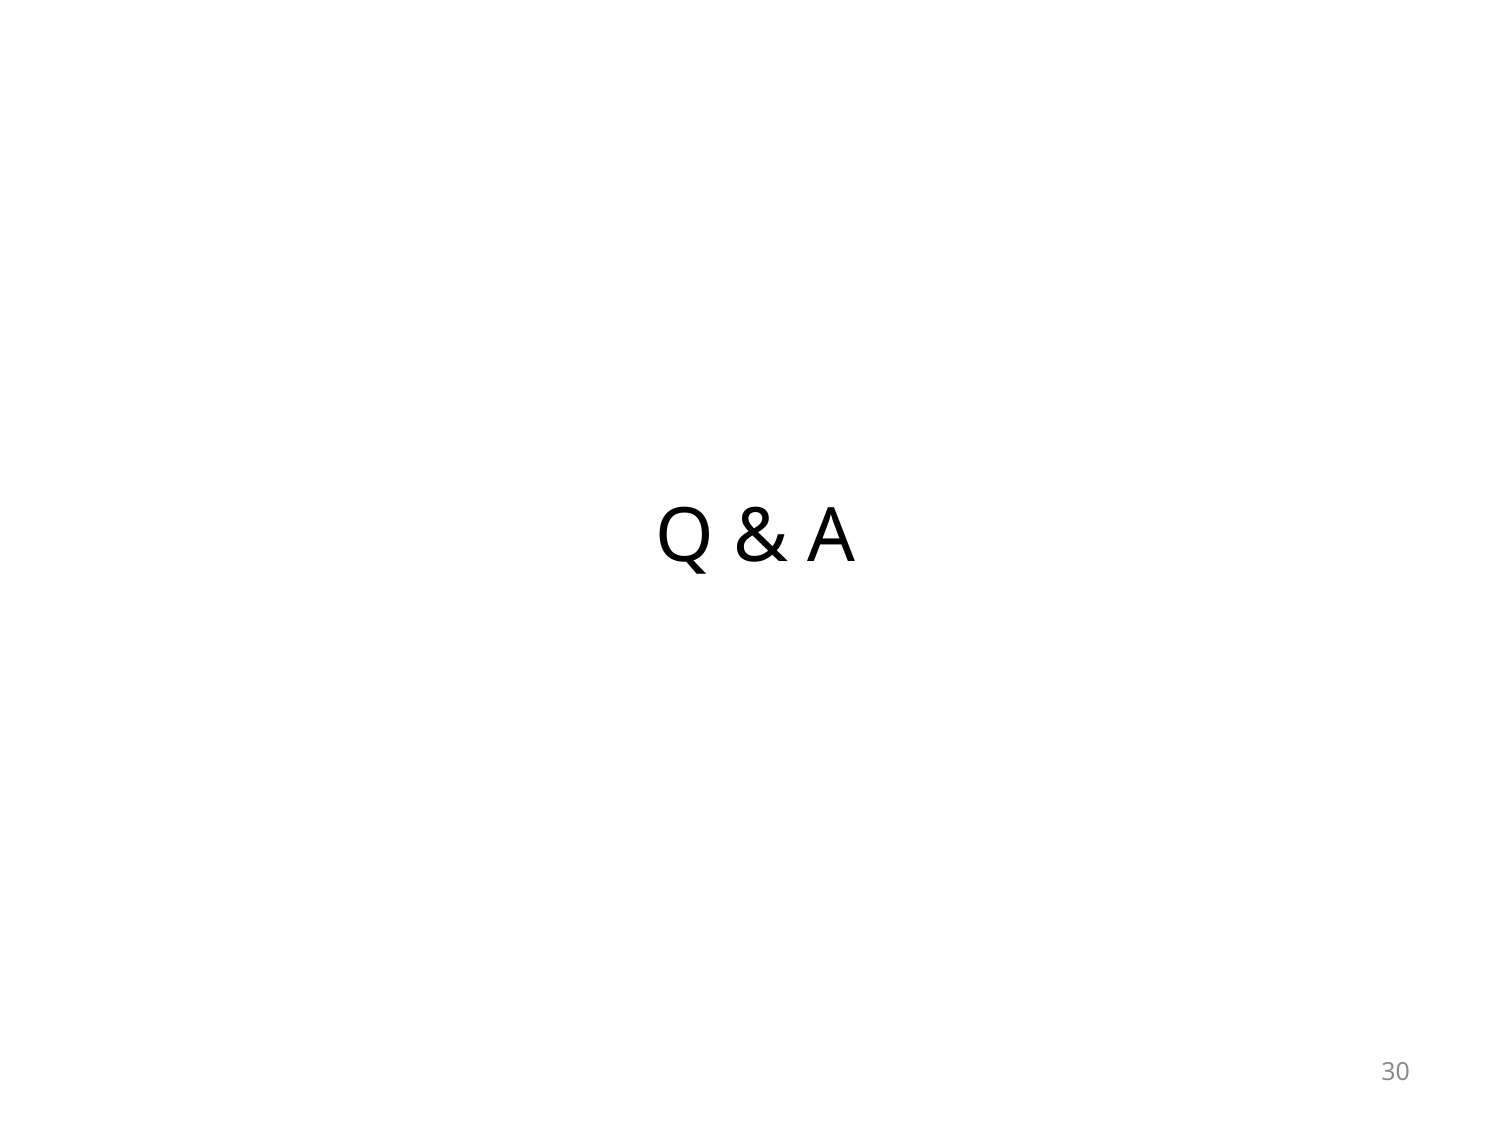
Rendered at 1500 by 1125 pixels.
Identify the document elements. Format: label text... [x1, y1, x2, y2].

slide_number 30 [1074, 1042, 1425, 1103]
title Q & A [80, 468, 1431, 596]
